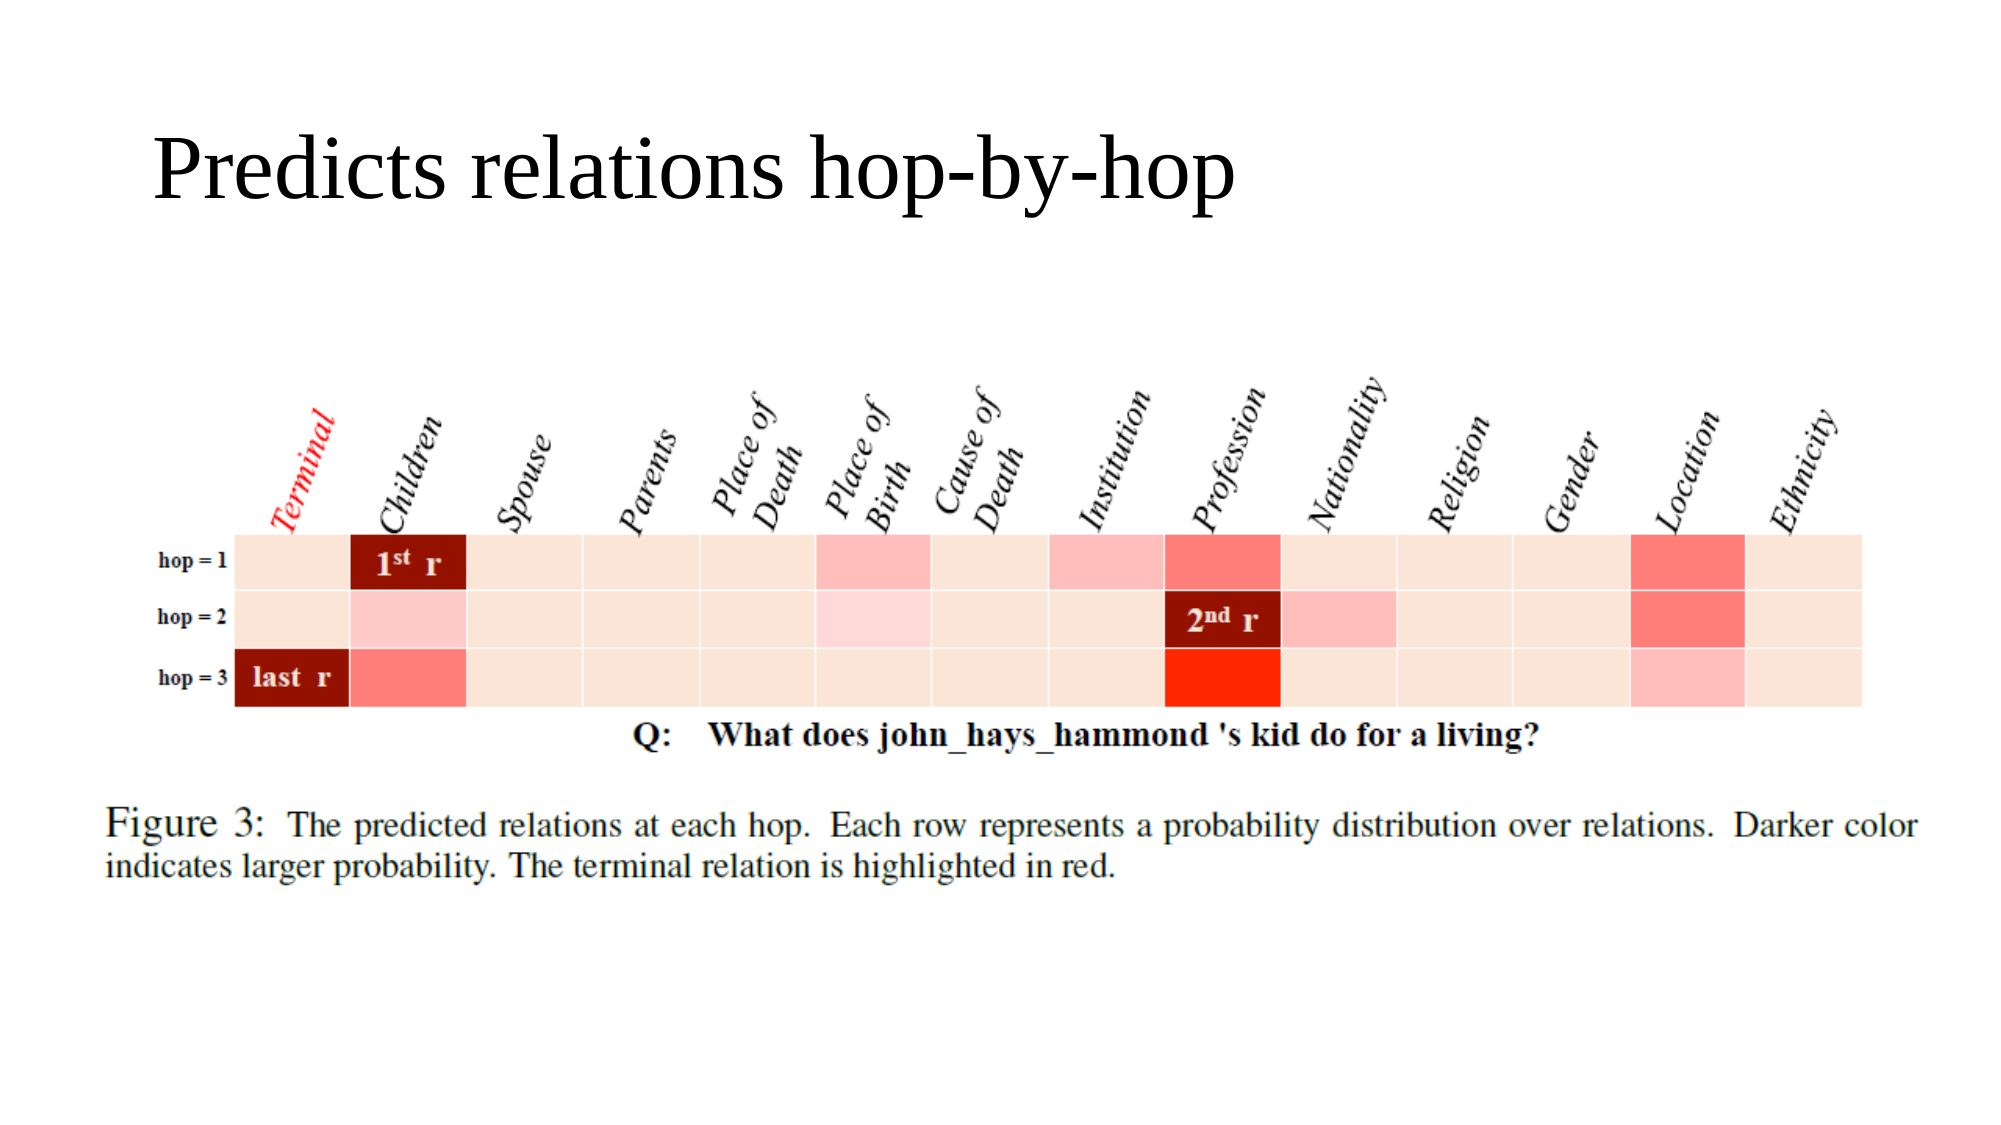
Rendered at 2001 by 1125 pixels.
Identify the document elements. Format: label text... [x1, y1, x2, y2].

title Predicts relations hop-by-hop [137, 59, 1863, 278]
picture [60, 352, 1986, 923]
